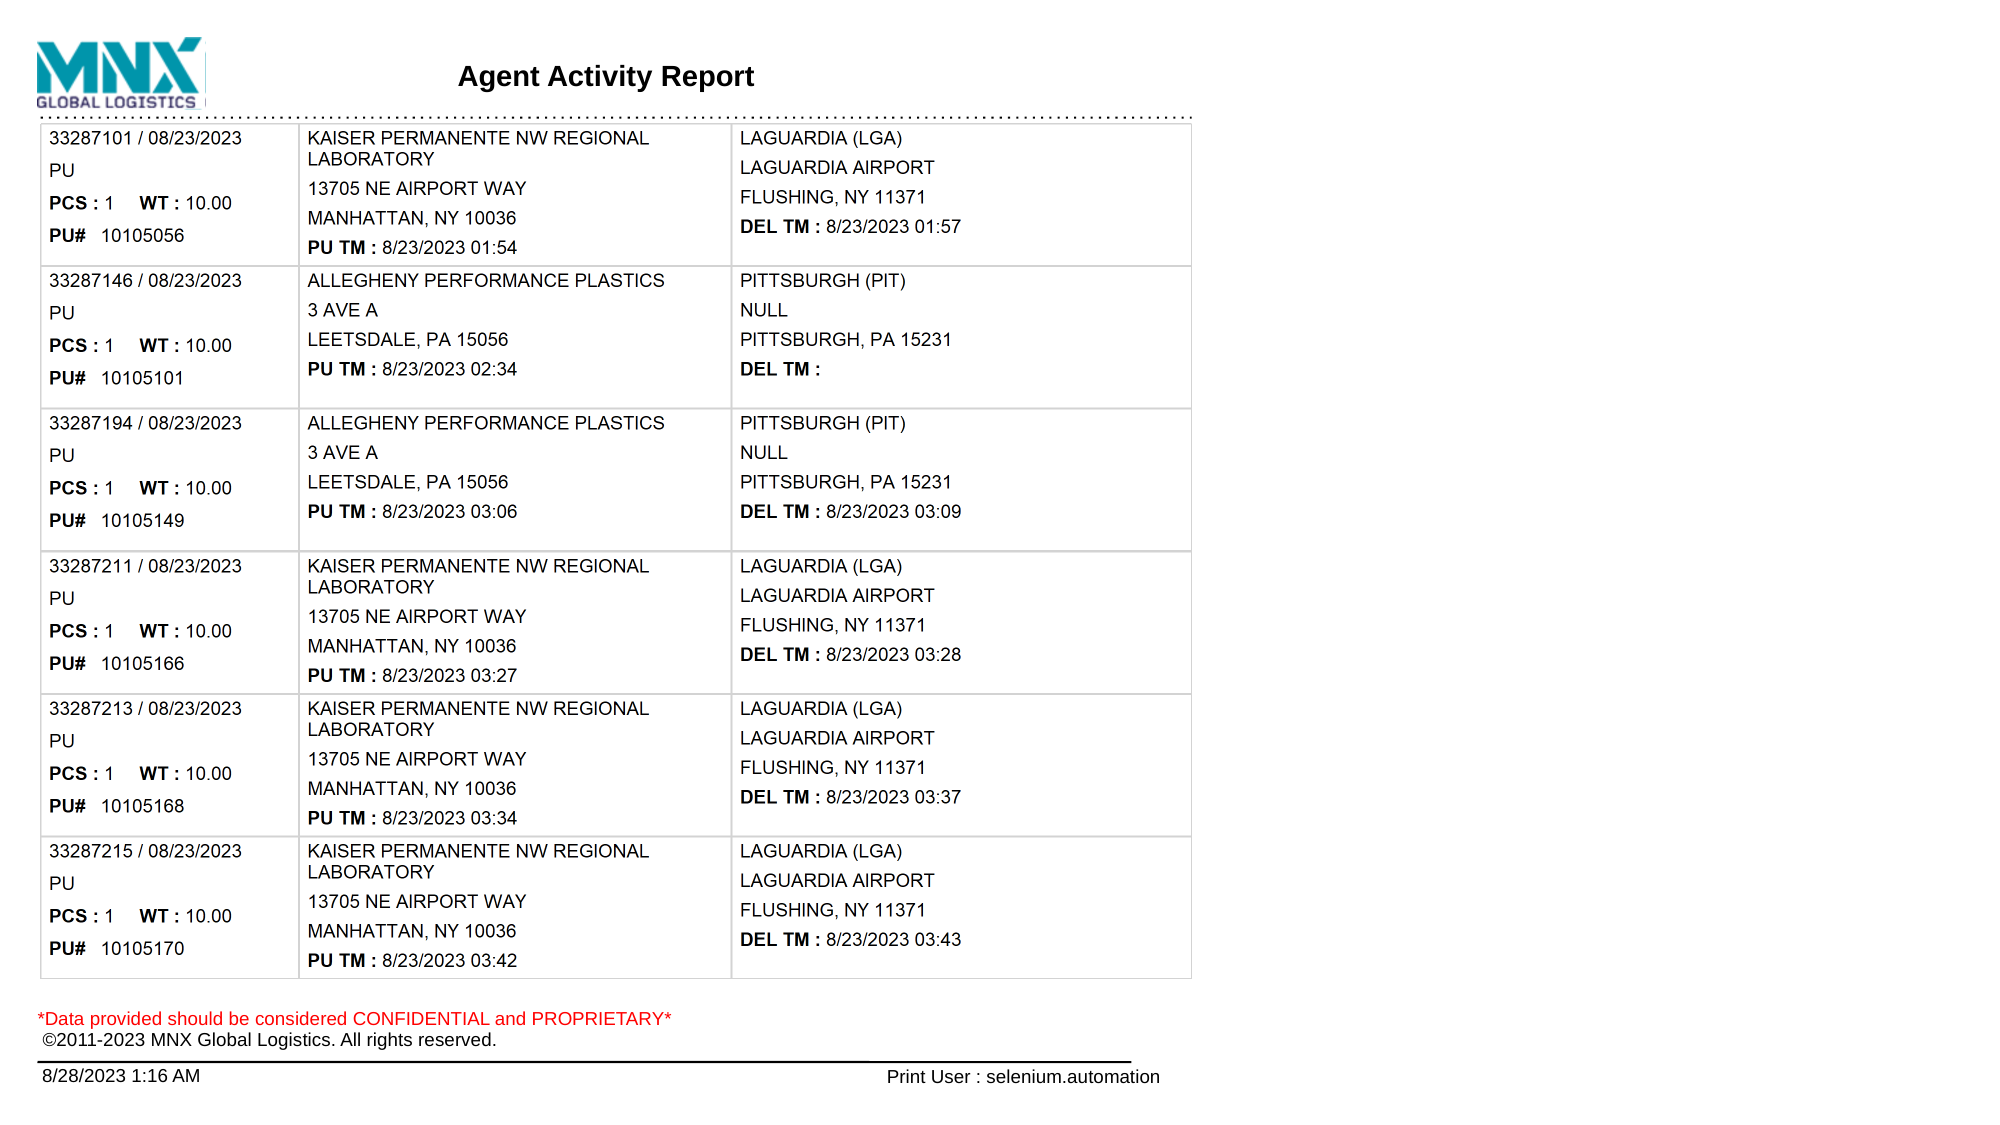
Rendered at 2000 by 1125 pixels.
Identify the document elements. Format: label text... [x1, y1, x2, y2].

picture [40, 123, 1192, 979]
text_box ©2011-2023 MNX Global Logistics. All rights reserved. [37, 1027, 1051, 1049]
text_box Agent Activity Report [359, 53, 854, 96]
text_box 8/28/2023 1:16 AM [42, 1063, 341, 1088]
text_box *Data provided should be considered CONFIDENTIAL and PROPRIETARY* [37, 1006, 1051, 1027]
picture [37, 37, 248, 110]
text_box Print User : selenium.automation [775, 1064, 1161, 1088]
